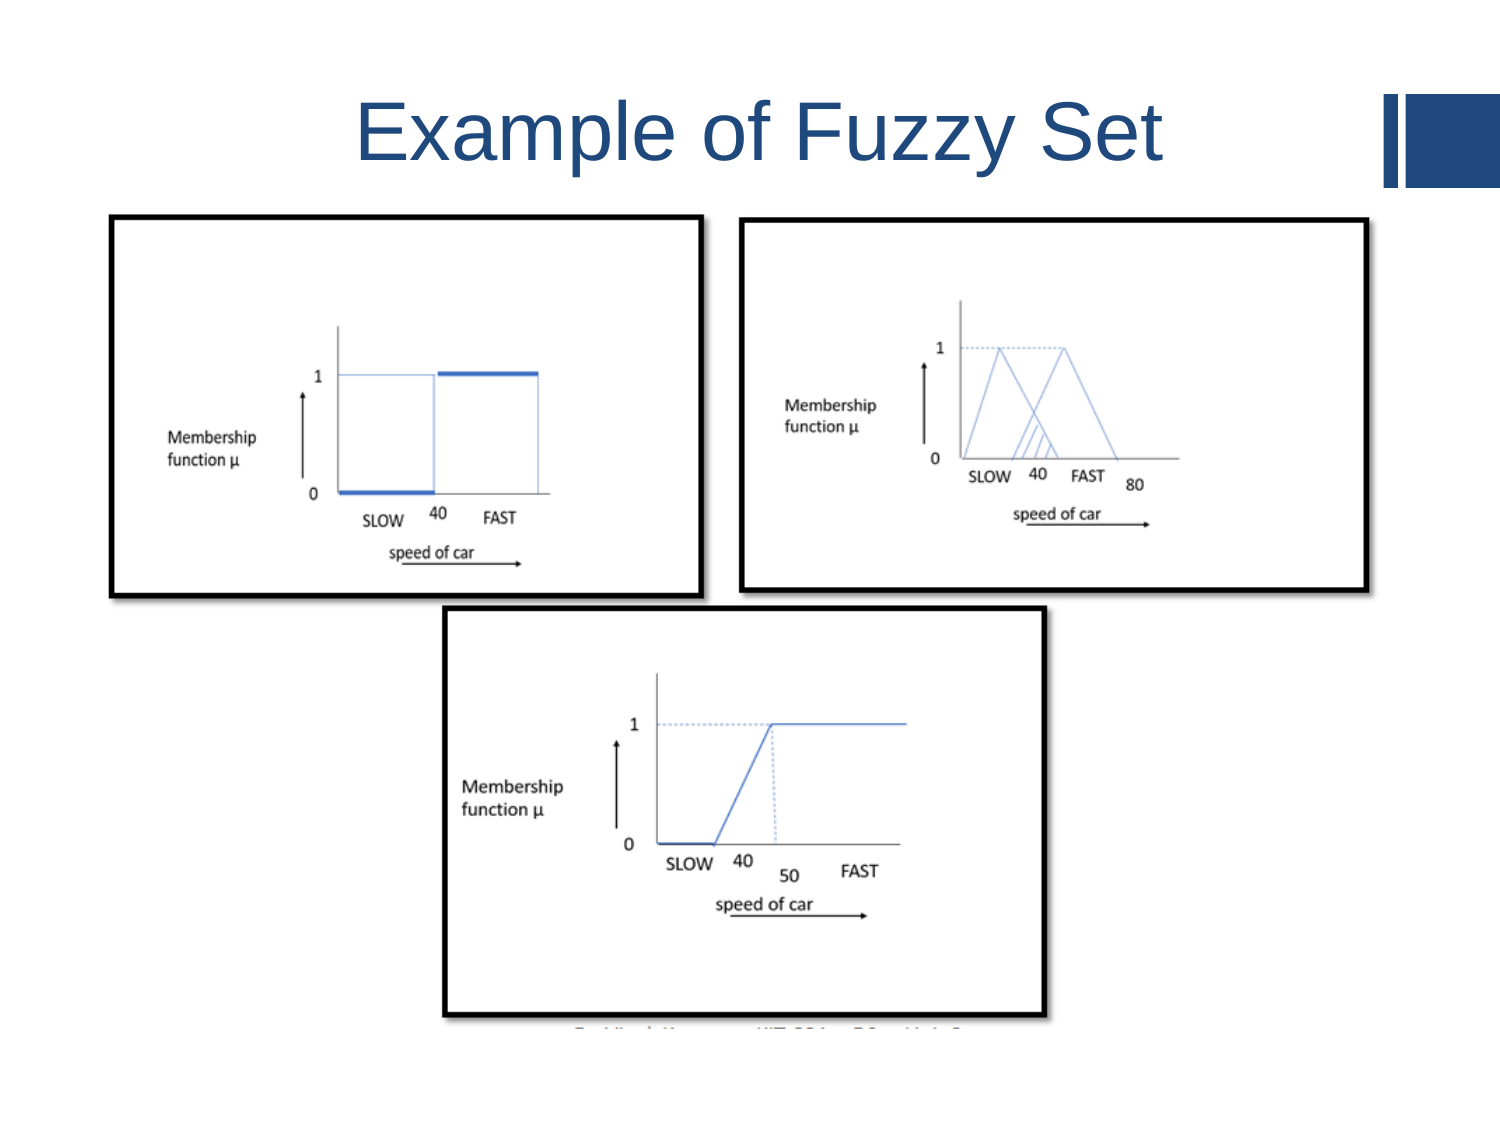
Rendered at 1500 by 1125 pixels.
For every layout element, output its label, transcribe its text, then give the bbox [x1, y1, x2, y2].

title Example of Fuzzy Set [159, 54, 1360, 185]
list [87, 195, 1383, 1030]
